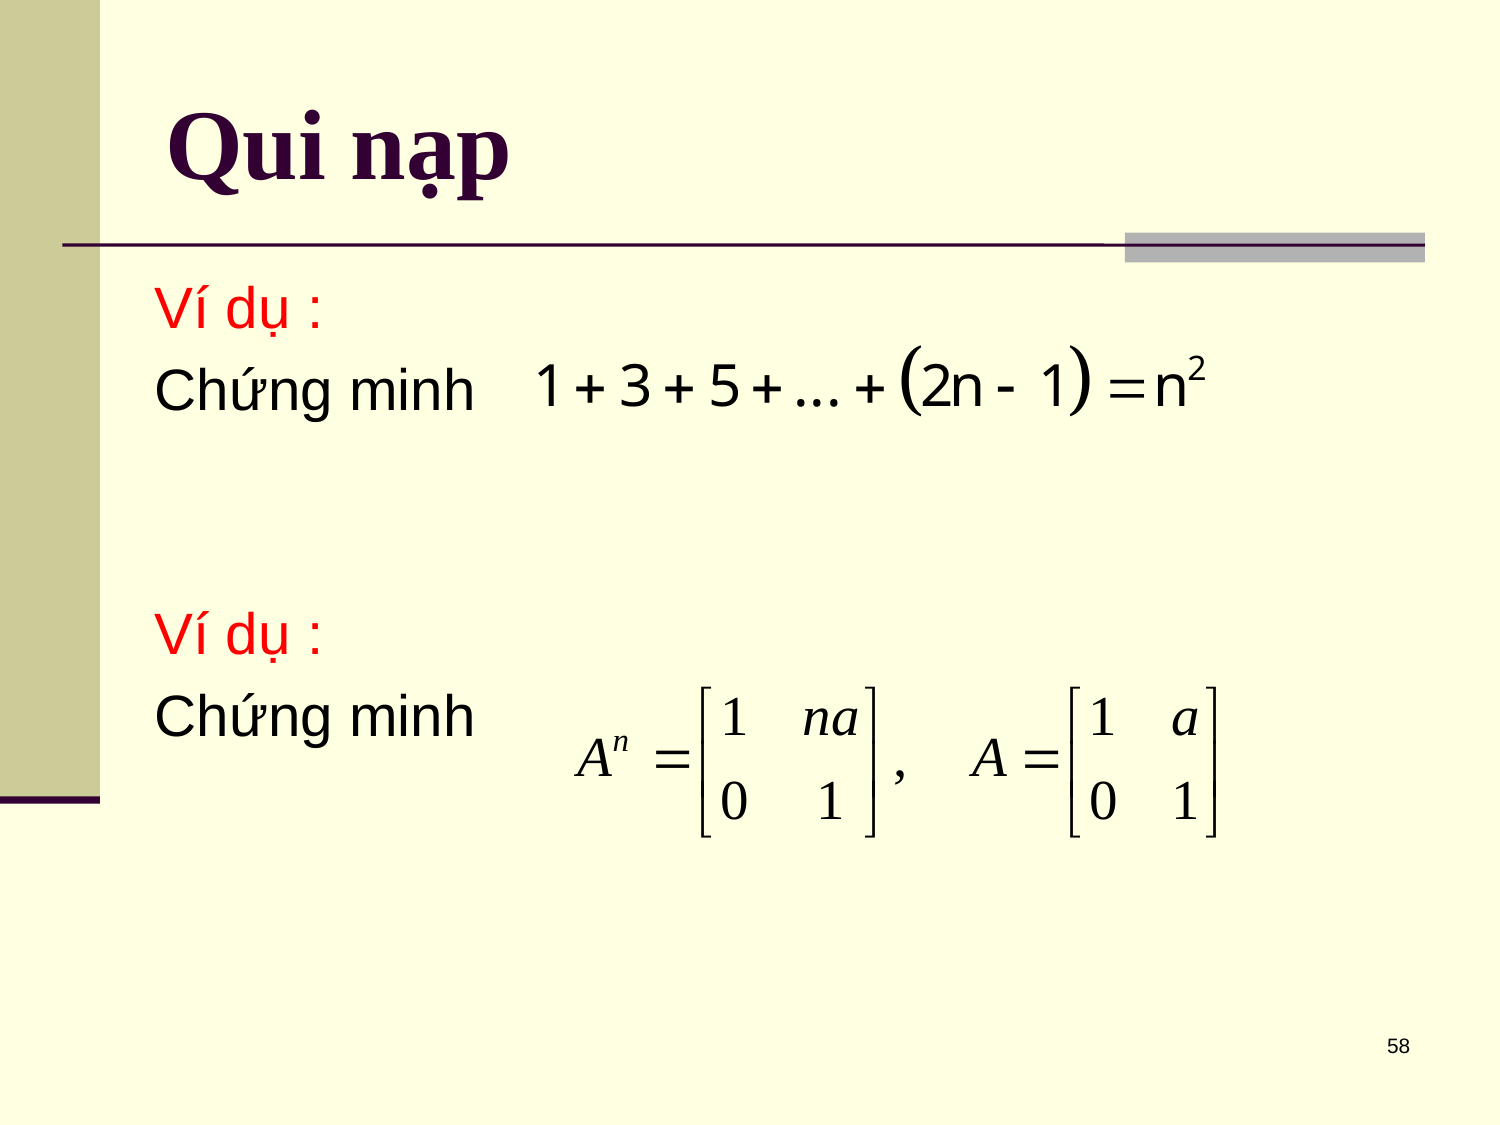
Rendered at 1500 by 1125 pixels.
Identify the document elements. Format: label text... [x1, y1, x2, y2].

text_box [562, 674, 1242, 851]
slide_number 58 [1112, 1024, 1426, 1101]
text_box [534, 342, 1209, 443]
list Ví dụ : Chứng minh Ví dụ : Chứng minh [112, 262, 1463, 1006]
title Qui nạp [149, 45, 1426, 234]
